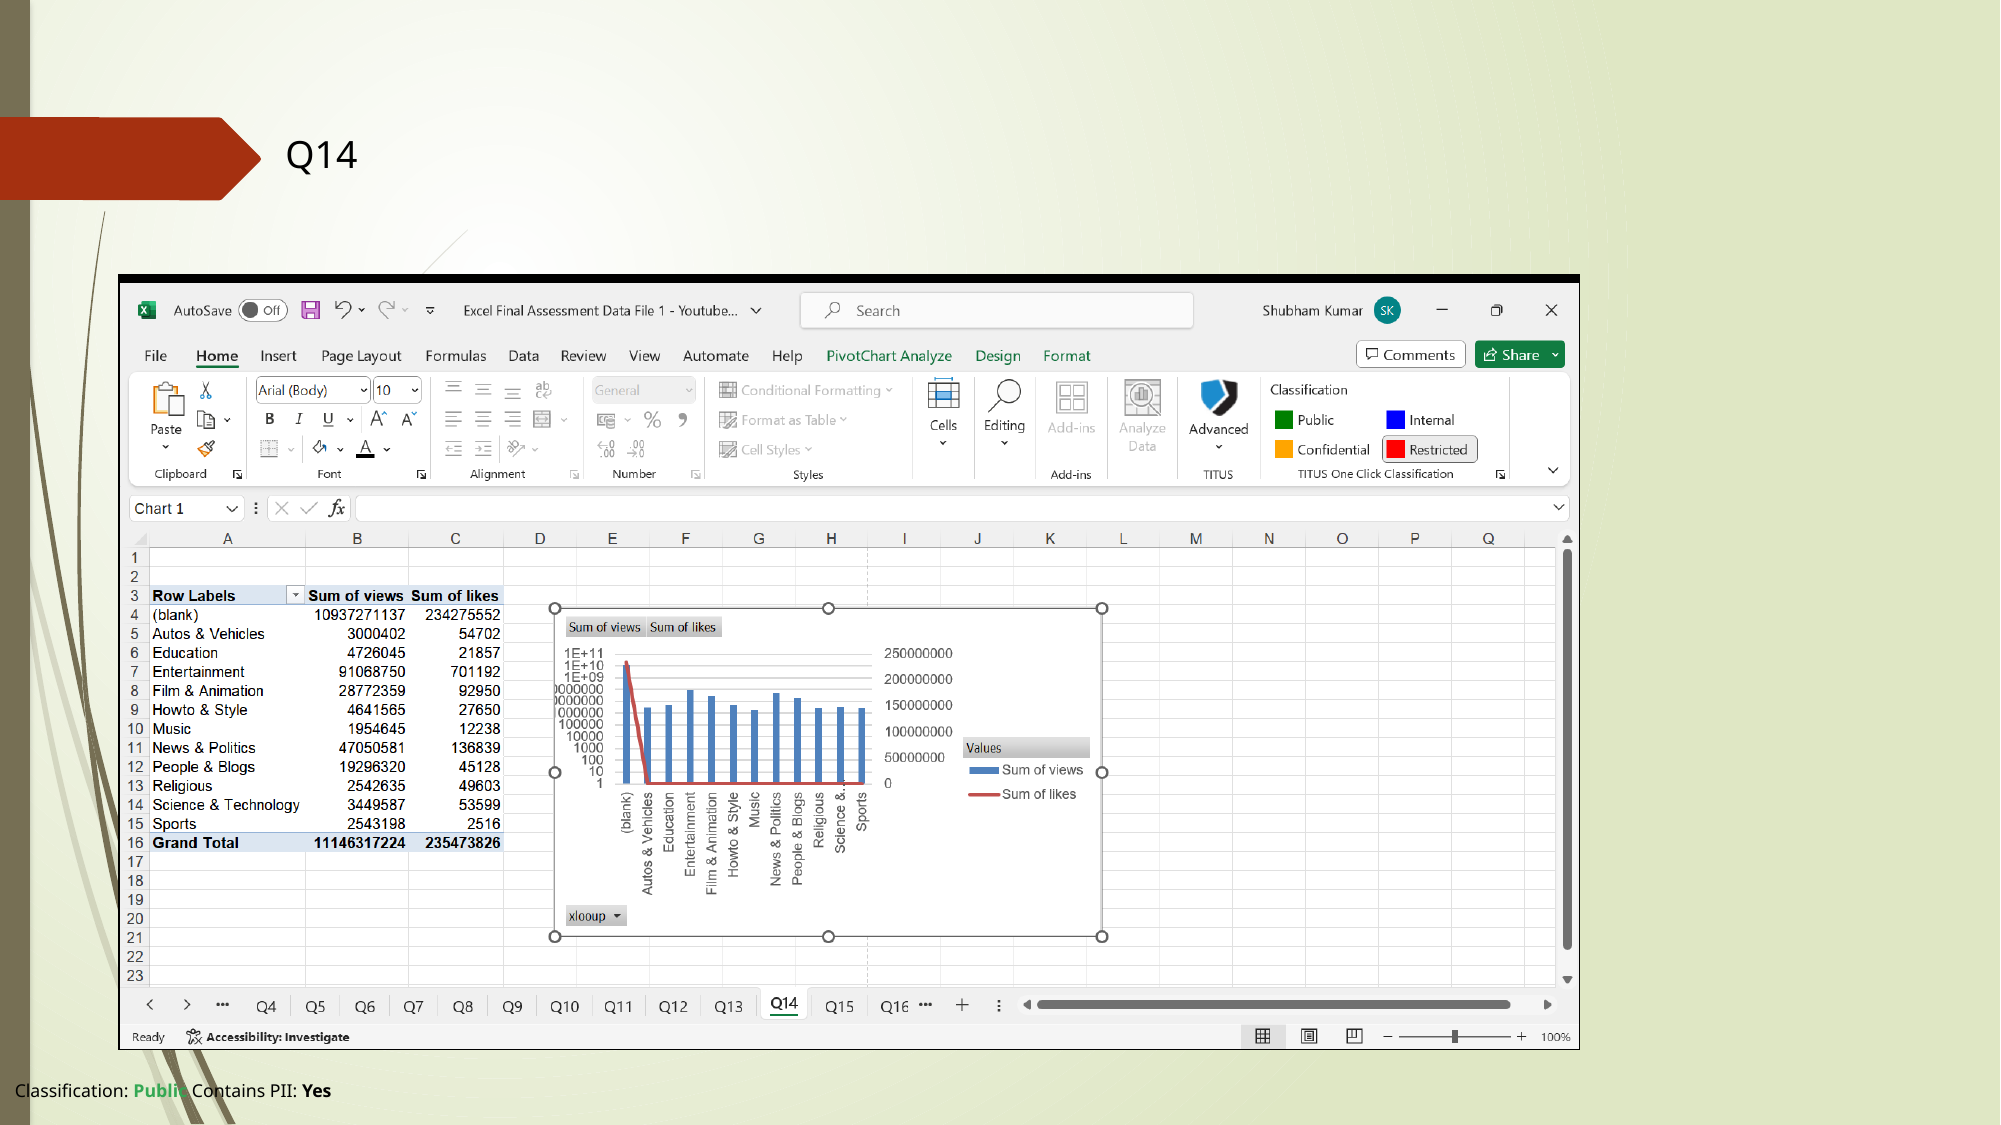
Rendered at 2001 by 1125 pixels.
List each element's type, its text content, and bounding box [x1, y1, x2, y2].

text_box Q14 [270, 124, 447, 184]
picture [118, 274, 1580, 1051]
